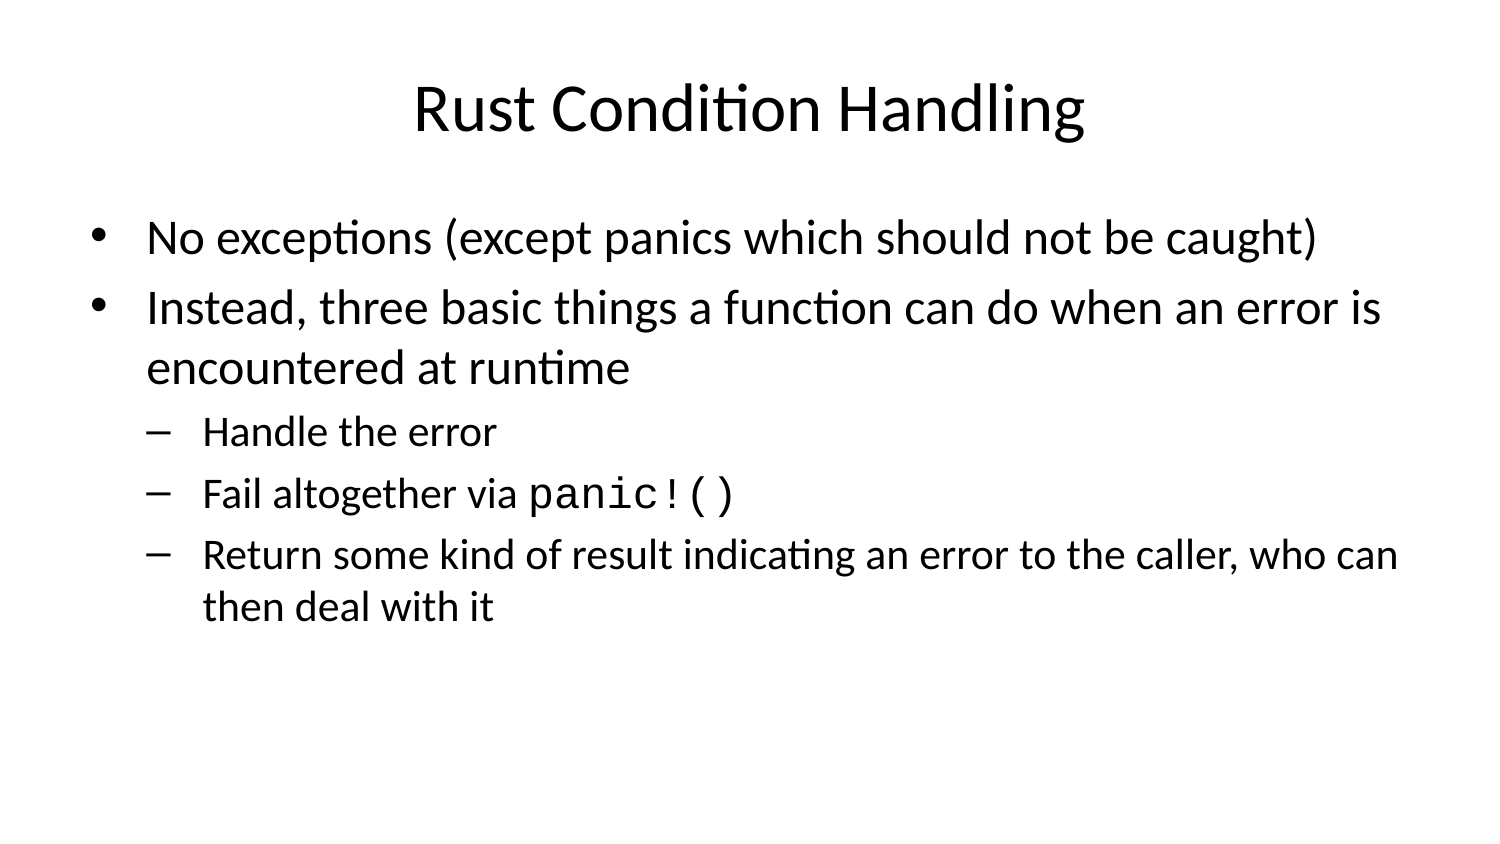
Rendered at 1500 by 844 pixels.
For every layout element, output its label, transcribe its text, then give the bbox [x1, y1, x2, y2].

list No exceptions (except panics which should not be caught) Instead, three basic things a function can do when an error is encountered at runtime Handle the error Fail altogether via panic!() Return some kind of result indicating an error to the caller, who can then deal with it [75, 196, 1425, 754]
title Rust Condition Handling [75, 33, 1425, 175]
